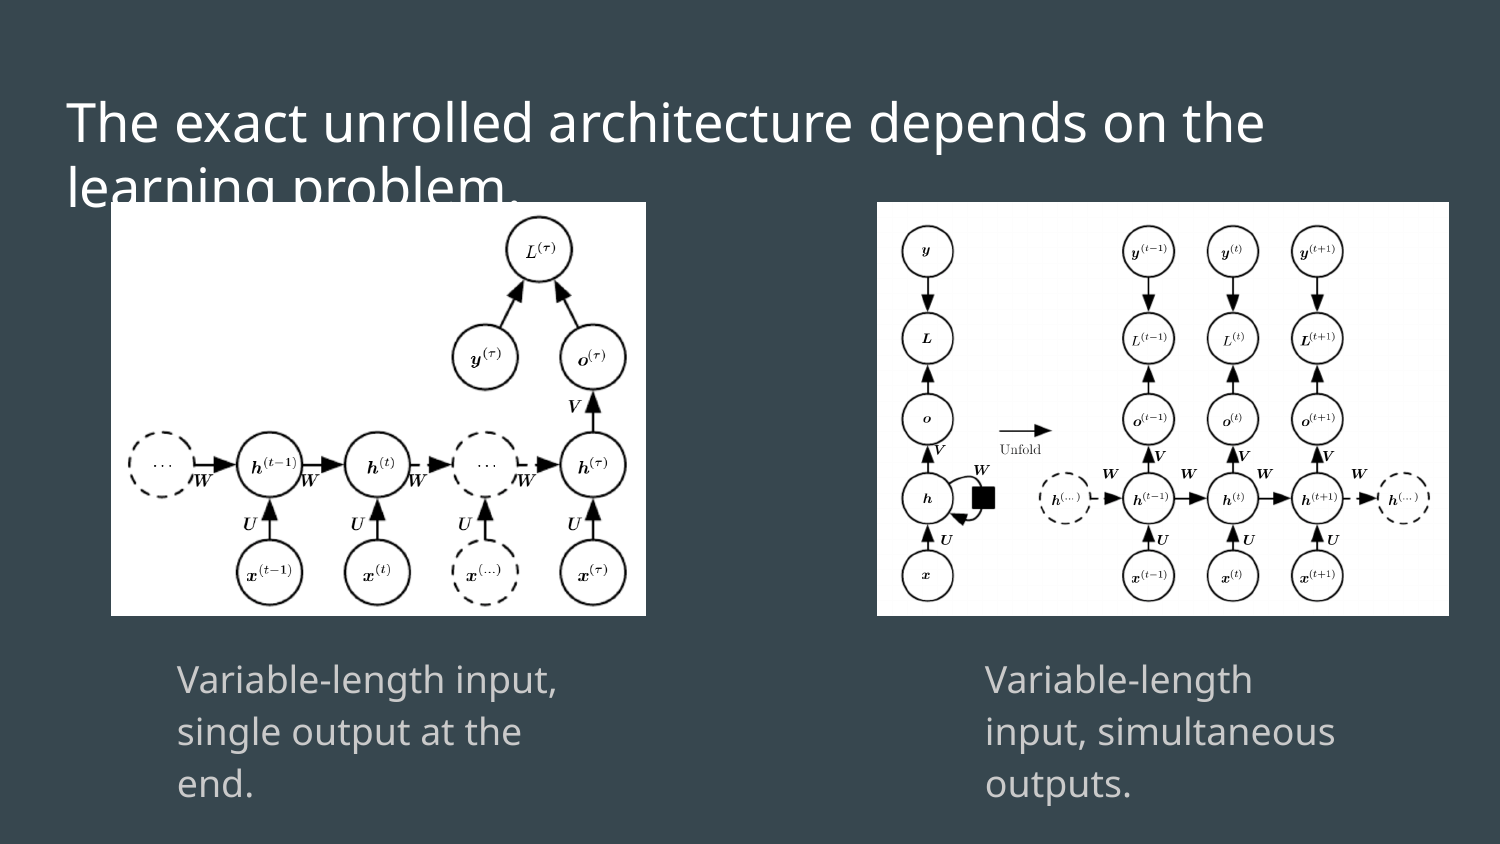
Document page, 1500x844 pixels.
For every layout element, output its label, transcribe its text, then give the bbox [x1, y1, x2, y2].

list Variable-length input, simultaneous outputs. [970, 634, 1356, 713]
picture [876, 201, 1450, 616]
picture [111, 201, 646, 616]
title The exact unrolled architecture depends on the learning problem. [51, 72, 1449, 167]
list Variable-length input, single output at the end. [161, 634, 596, 713]
